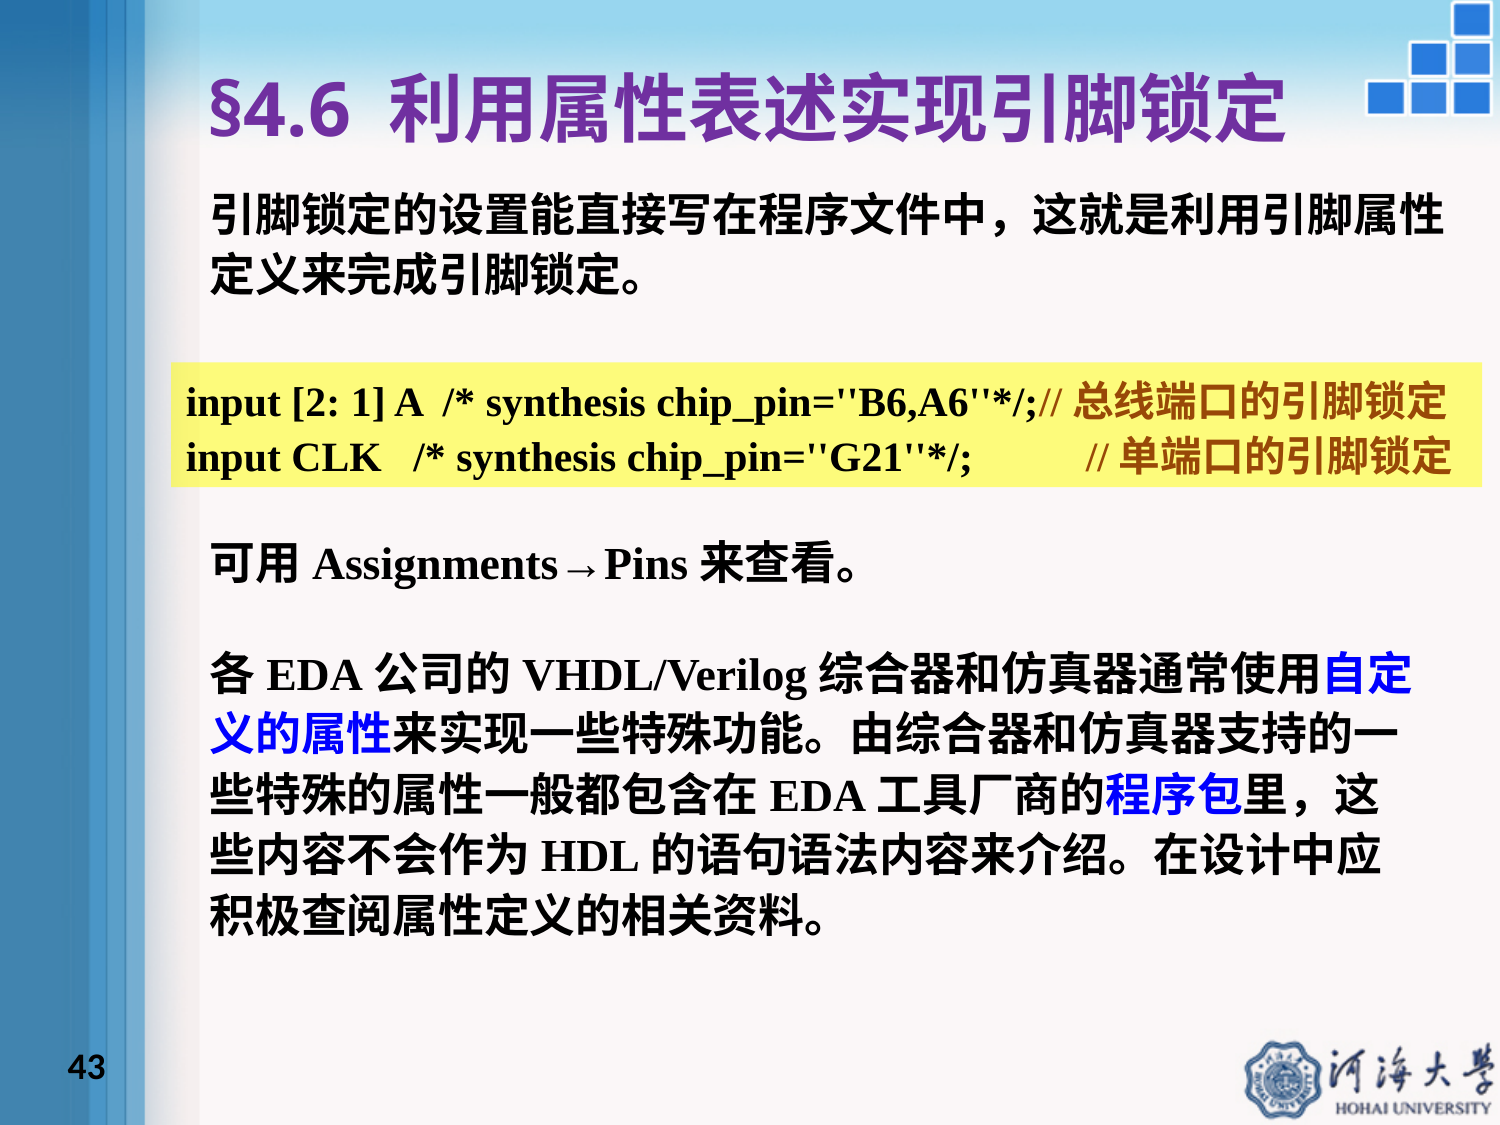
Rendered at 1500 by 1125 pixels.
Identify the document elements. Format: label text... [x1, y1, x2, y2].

text_box 引脚锁定的设置能直接写在程序文件中，这就是利用引脚属性定义来完成引脚锁定。 [194, 172, 1461, 309]
text_box 可用Assignments→Pins来查看。 [194, 520, 1435, 597]
text_box 各EDA公司的VHDL/Verilog综合器和仿真器通常使用自定义的属性来实现一些特殊功能。由综合器和仿真器支持的一些特殊的属性一般都包含在EDA工具厂商的程序包里，这些内容不会作为HDL的语句语法内容来介绍。在设计中应积极查阅属性定义的相关资料。 [194, 631, 1435, 949]
picture [0, 0, 1500, 1125]
text_box 43 [53, 1035, 148, 1103]
text_box input [2: 1] A /* synthesis chip_pin=''B6,A6''*/;//总线端口的引脚锁定 input CLK /* synthesis chip_pin=''G21''*/; //单端口的引脚锁定 [171, 362, 1483, 488]
text_box §4.6 利用属性表述实现引脚锁定 [192, 54, 1376, 148]
